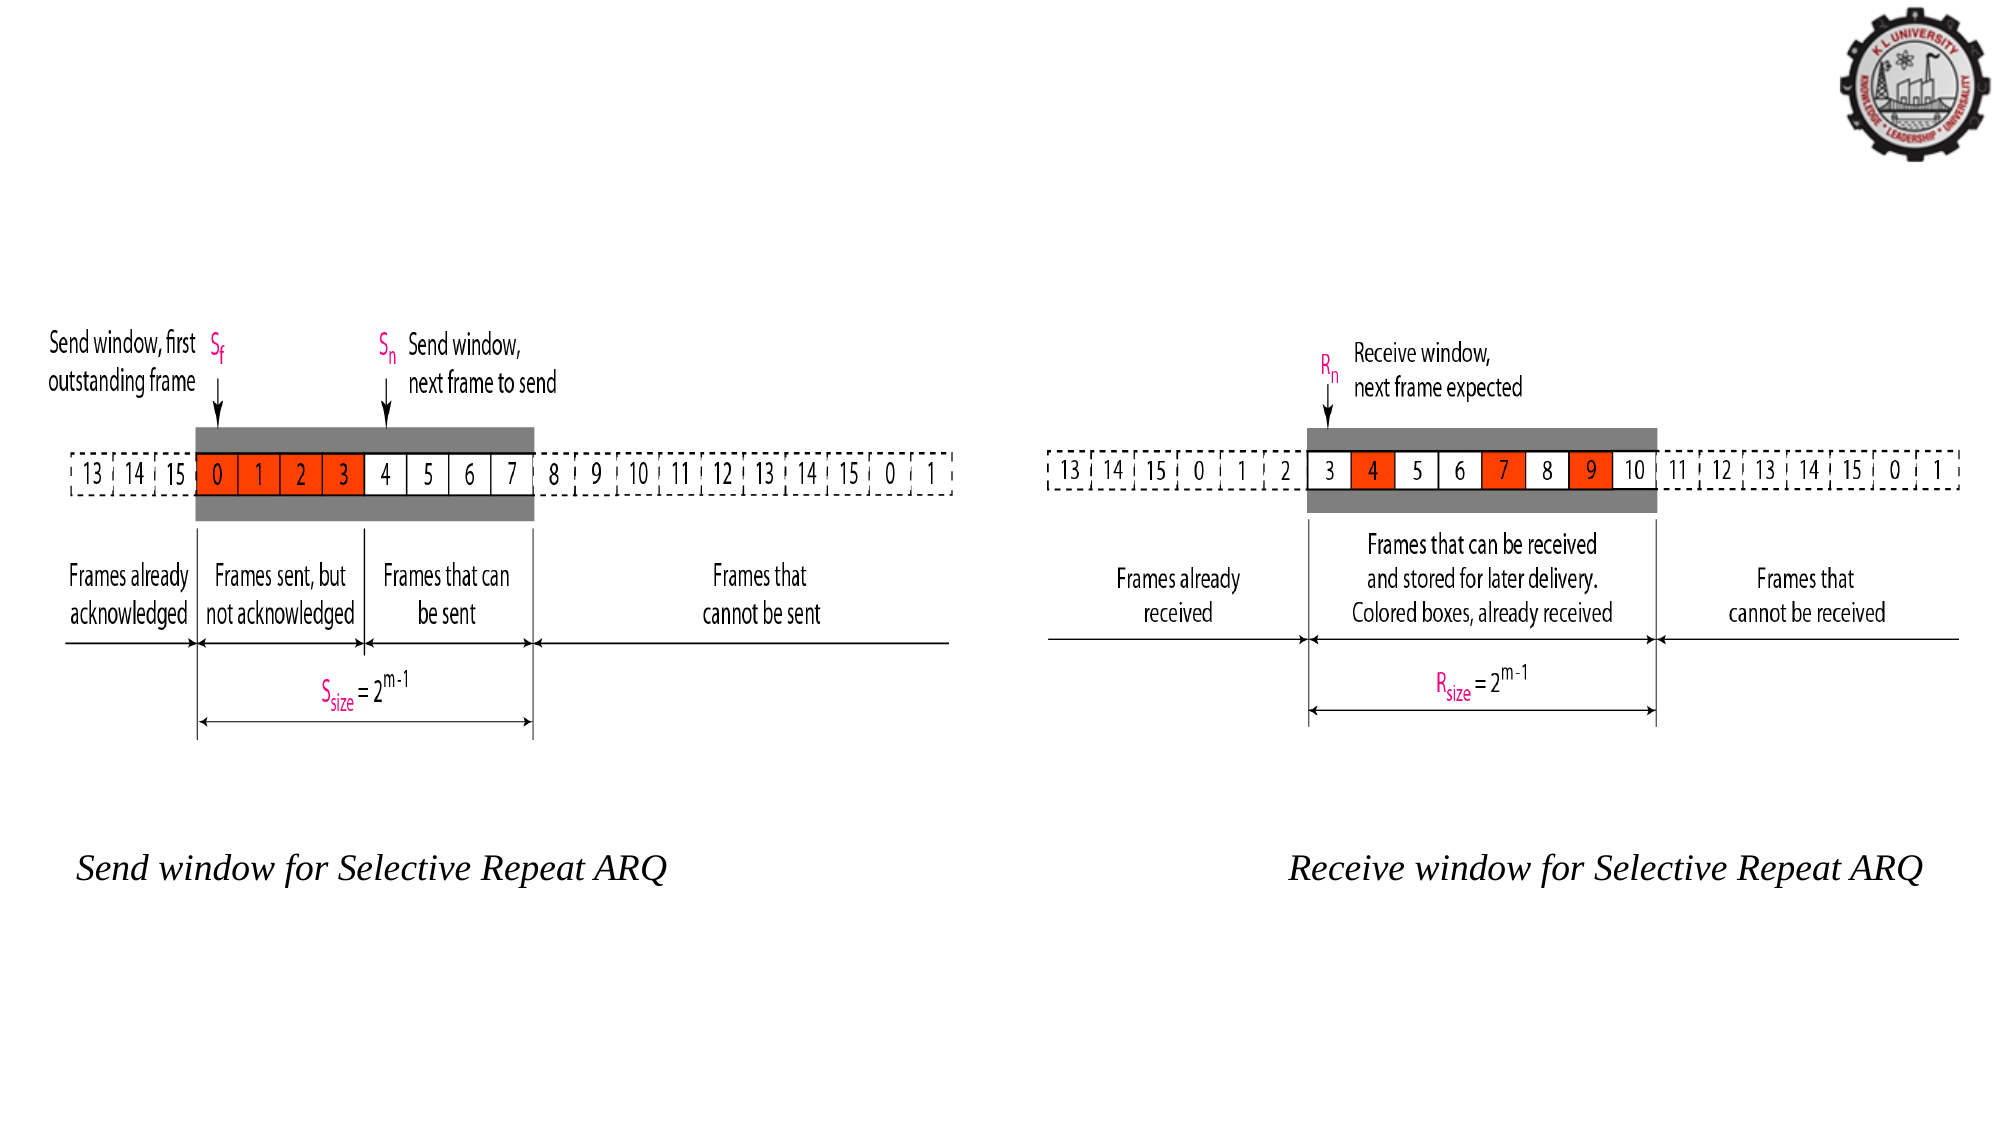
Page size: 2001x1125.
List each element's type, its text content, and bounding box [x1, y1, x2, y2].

text_box Send window for Selective Repeat ARQ [61, 835, 683, 896]
picture [1047, 337, 1960, 727]
picture [48, 325, 953, 740]
text_box Receive window for Selective Repeat ARQ [1273, 835, 1940, 896]
picture [1826, 0, 2000, 175]
